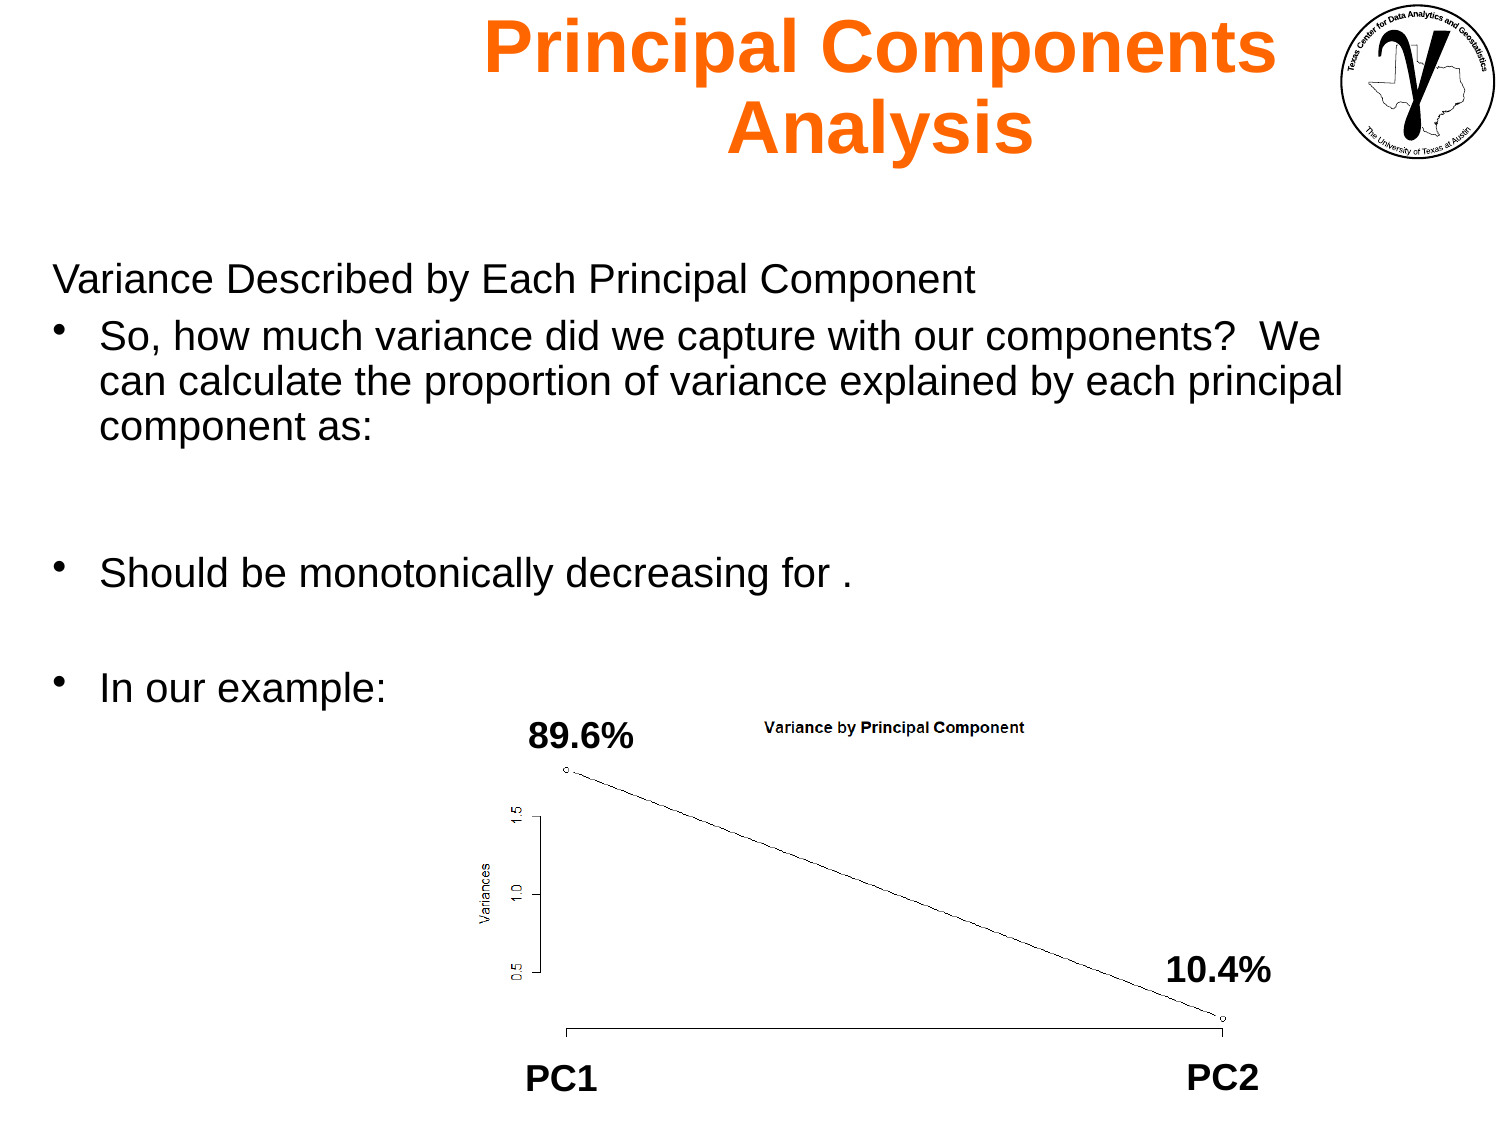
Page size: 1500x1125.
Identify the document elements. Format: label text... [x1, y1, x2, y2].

text_box 10.4% [1246, 937, 1287, 998]
text_box PC1 [510, 1082, 613, 1107]
picture [474, 700, 1242, 1075]
text_box PC2 [1171, 1045, 1275, 1106]
title Principal Components Analysis [399, 0, 1363, 188]
